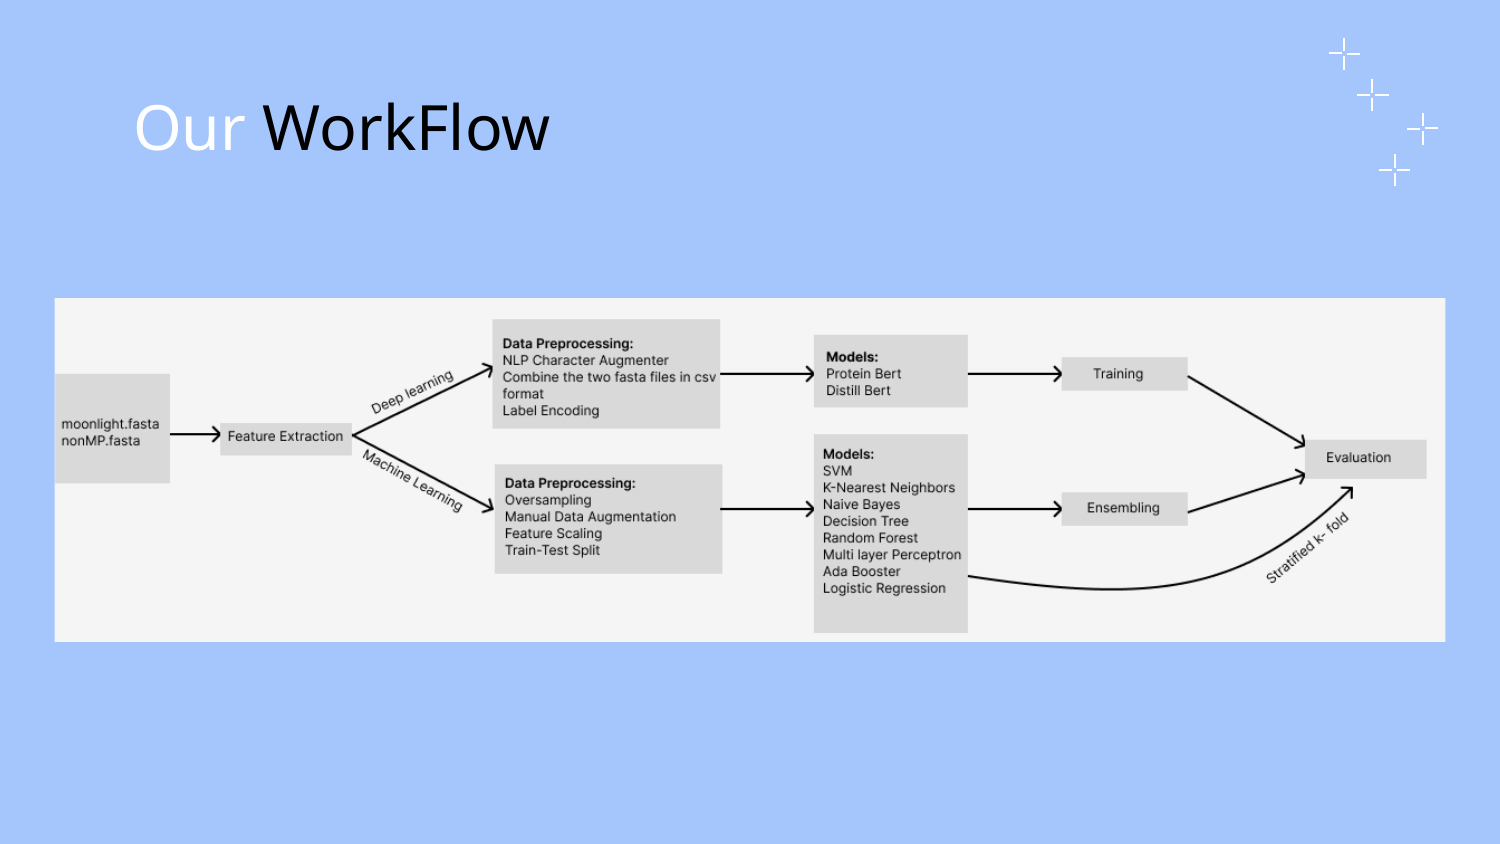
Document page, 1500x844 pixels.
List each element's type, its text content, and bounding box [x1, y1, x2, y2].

title Our WorkFlow [118, 72, 1382, 167]
picture [54, 298, 1446, 643]
